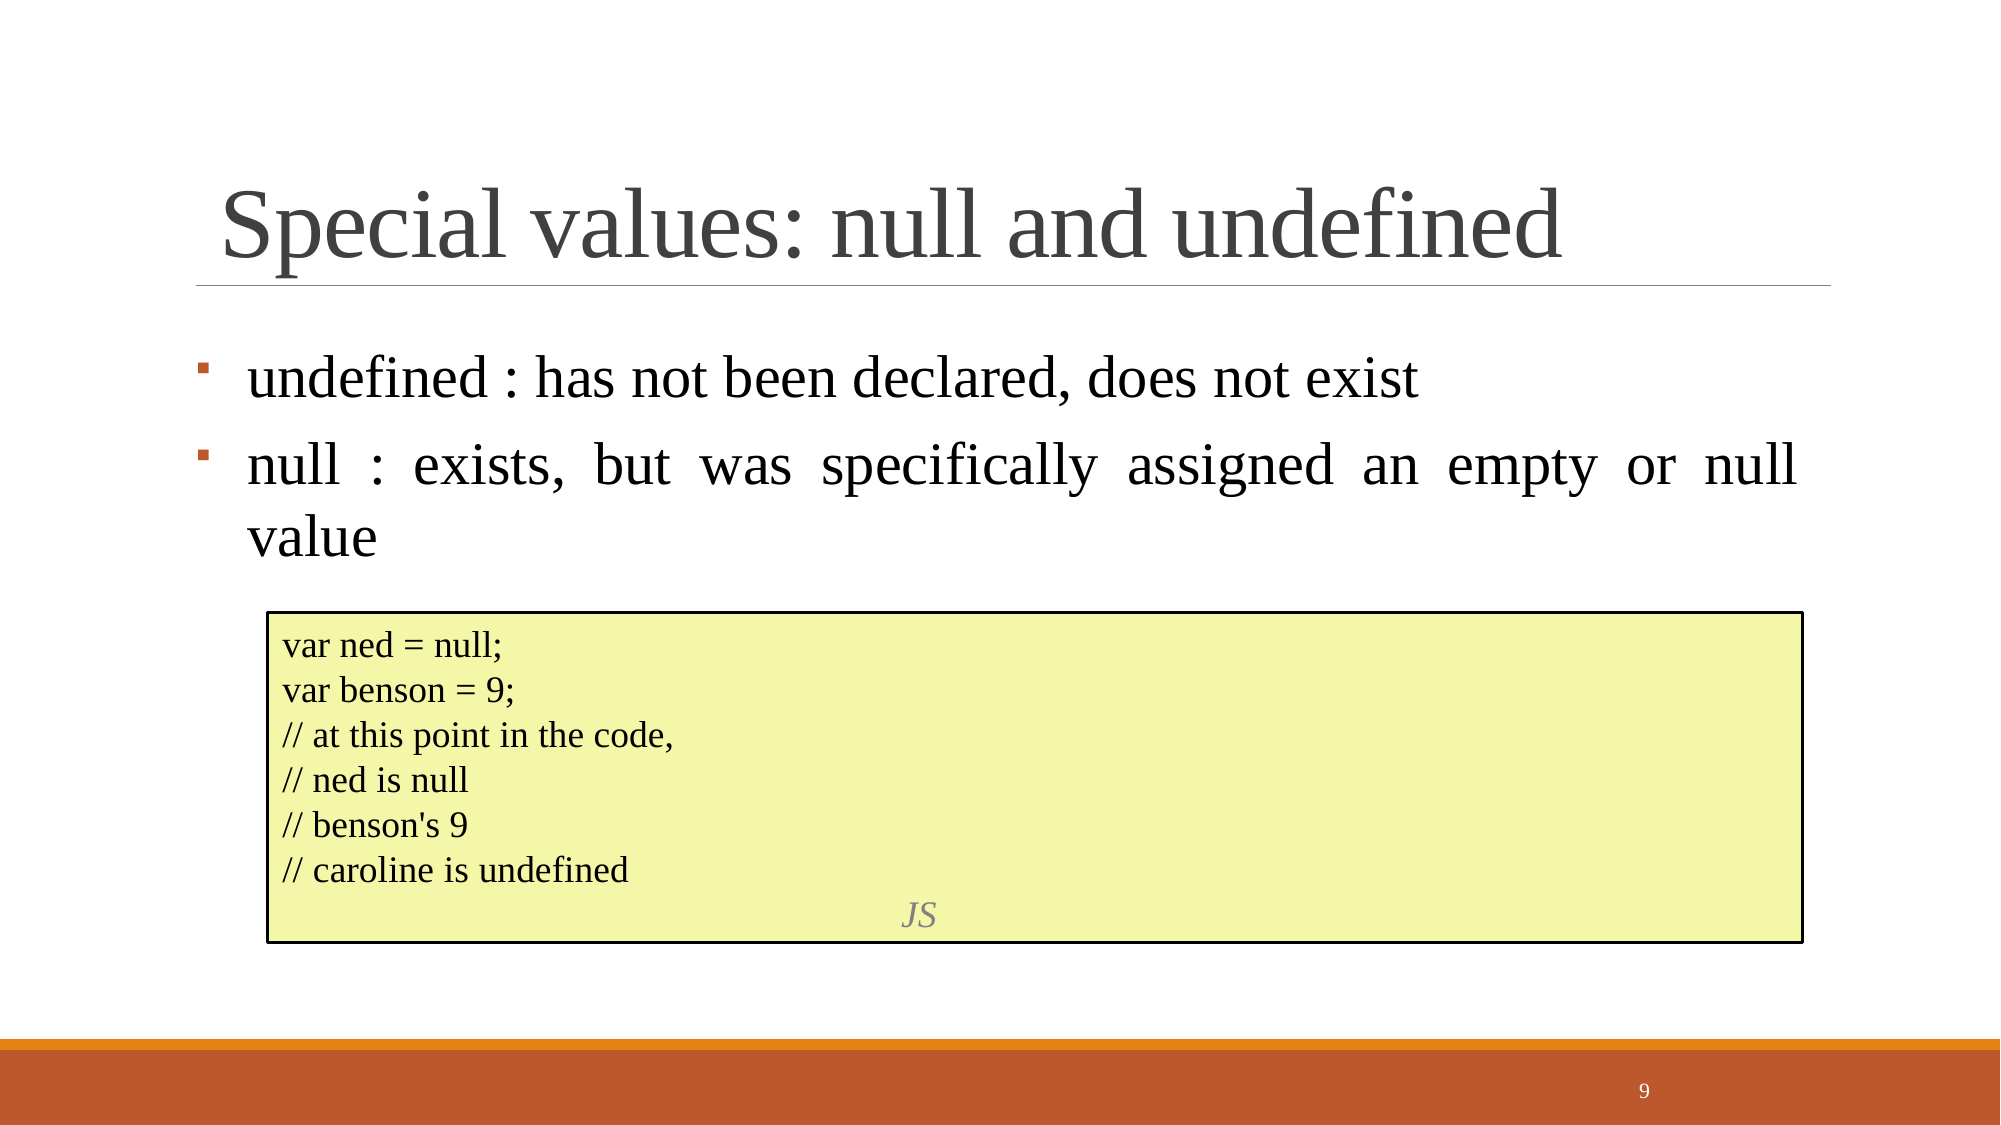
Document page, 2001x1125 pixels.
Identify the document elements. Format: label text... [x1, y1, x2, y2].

title Special values: null and undefined [180, 47, 2000, 285]
text_box undefined : has not been declared, does not exist null : exists, but was specifically assigned an empty or null value [180, 329, 1816, 530]
slide_number 9 [1624, 1059, 1872, 1120]
text_box var ned = null; var benson = 9; // at this point in the code, // ned is null // benson's 9 // caroline is undefined JS [267, 612, 1803, 943]
